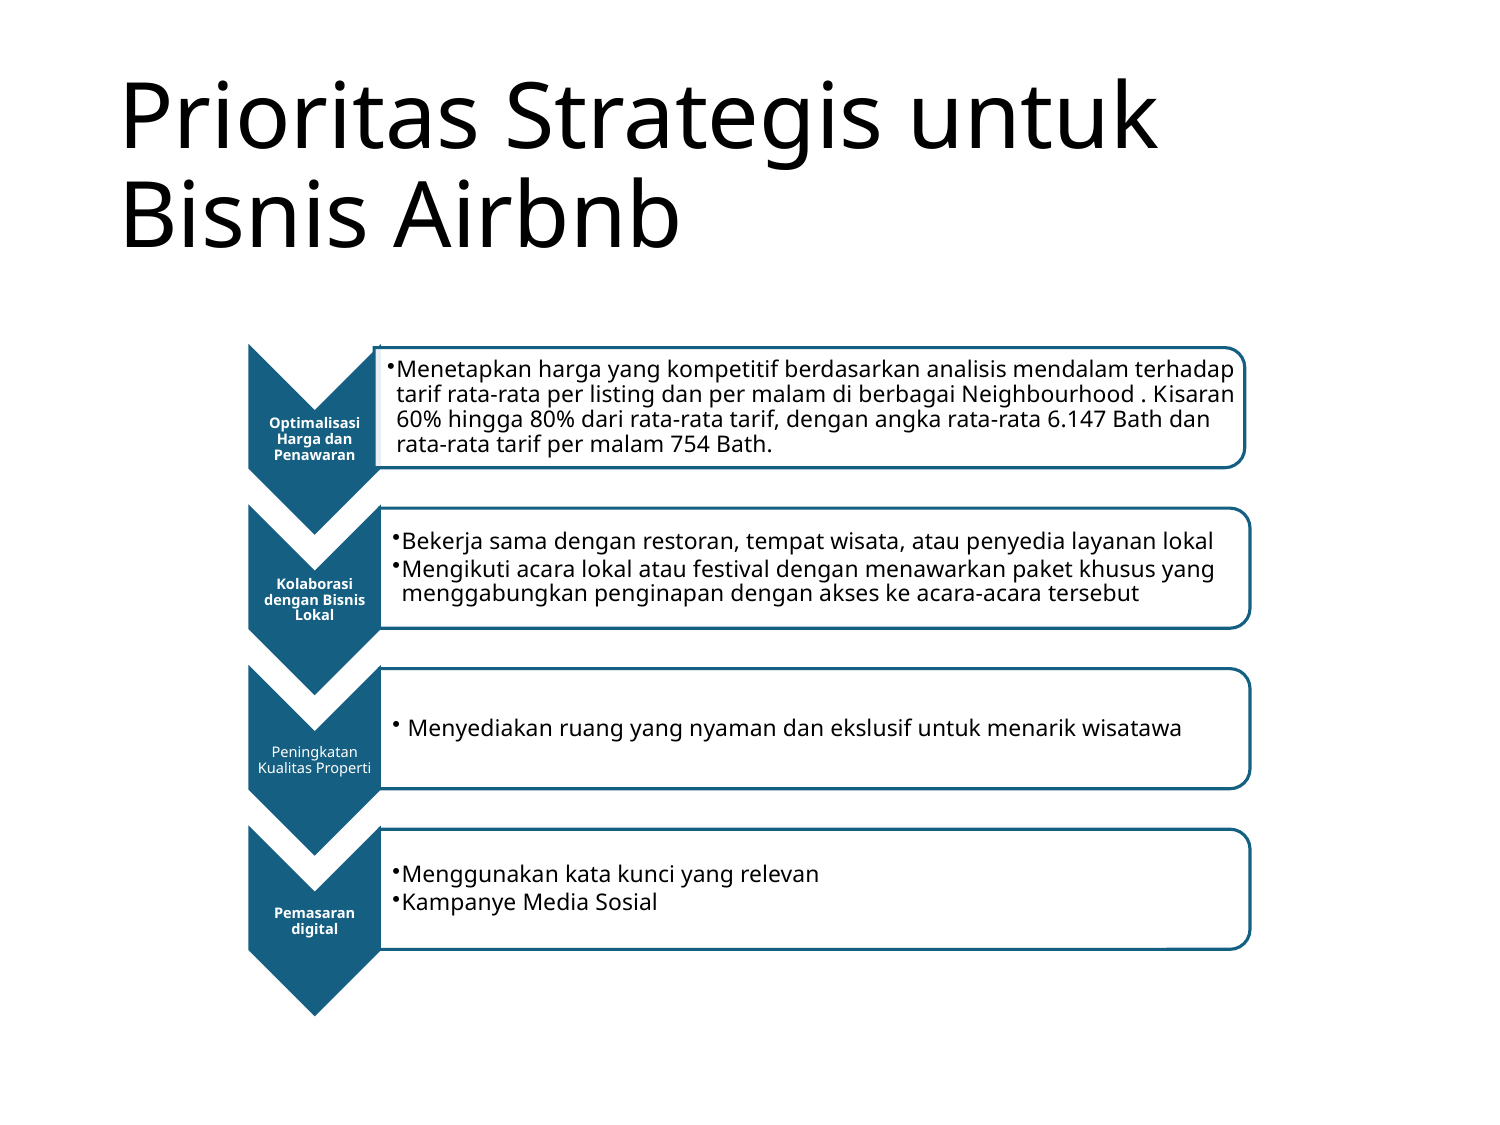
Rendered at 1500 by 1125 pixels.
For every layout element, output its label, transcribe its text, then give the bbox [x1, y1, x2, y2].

title Prioritas Strategis untuk Bisnis Airbnb [103, 59, 1397, 278]
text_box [249, 346, 1251, 1015]
